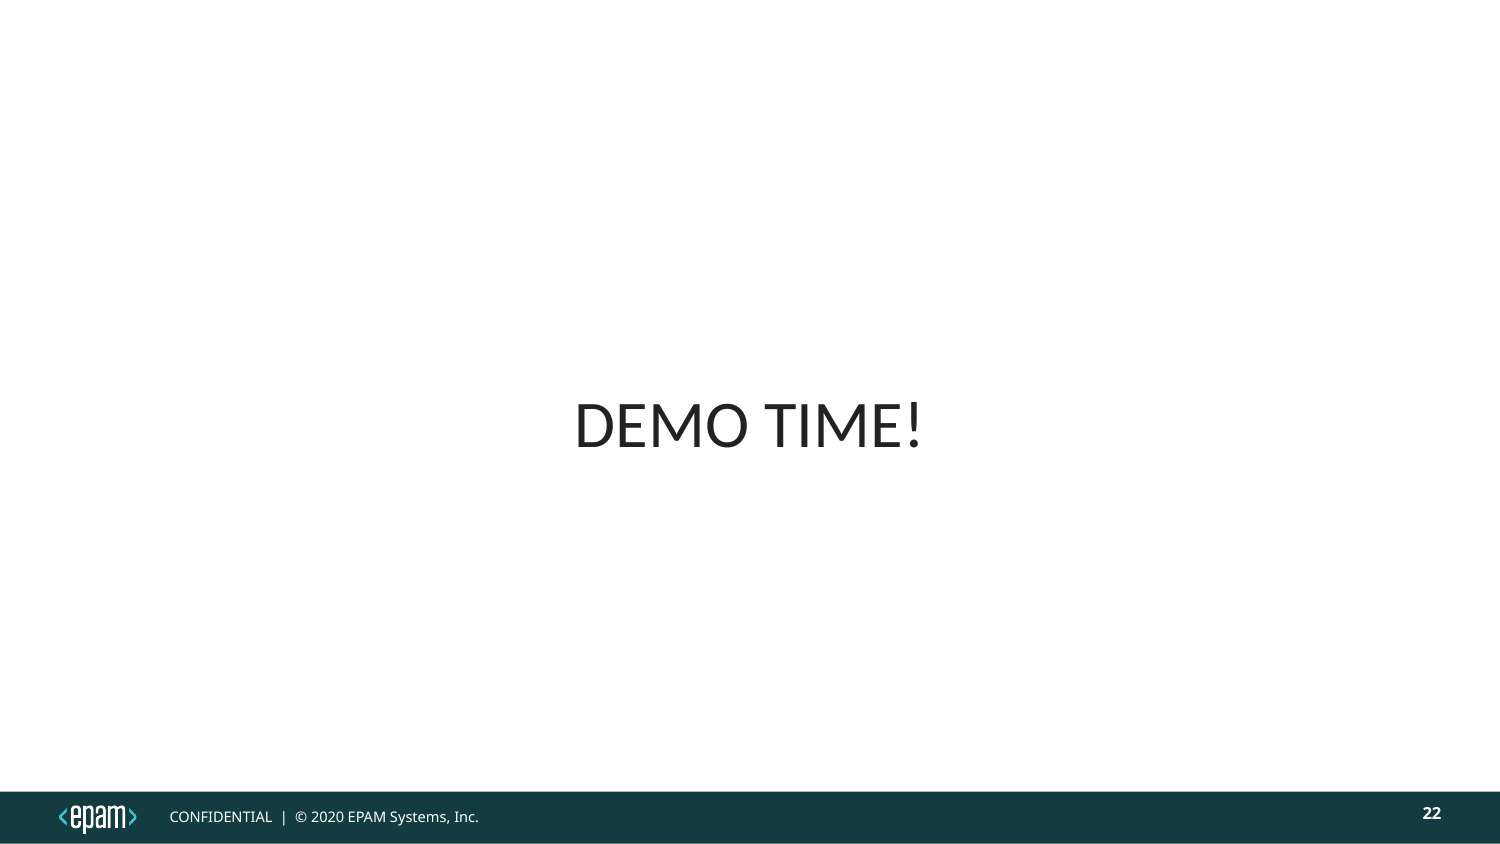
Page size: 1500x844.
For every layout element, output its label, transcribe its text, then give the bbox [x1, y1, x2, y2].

slide_number 22 [1216, 791, 1442, 844]
text_box DEMO TIME! [560, 373, 940, 469]
